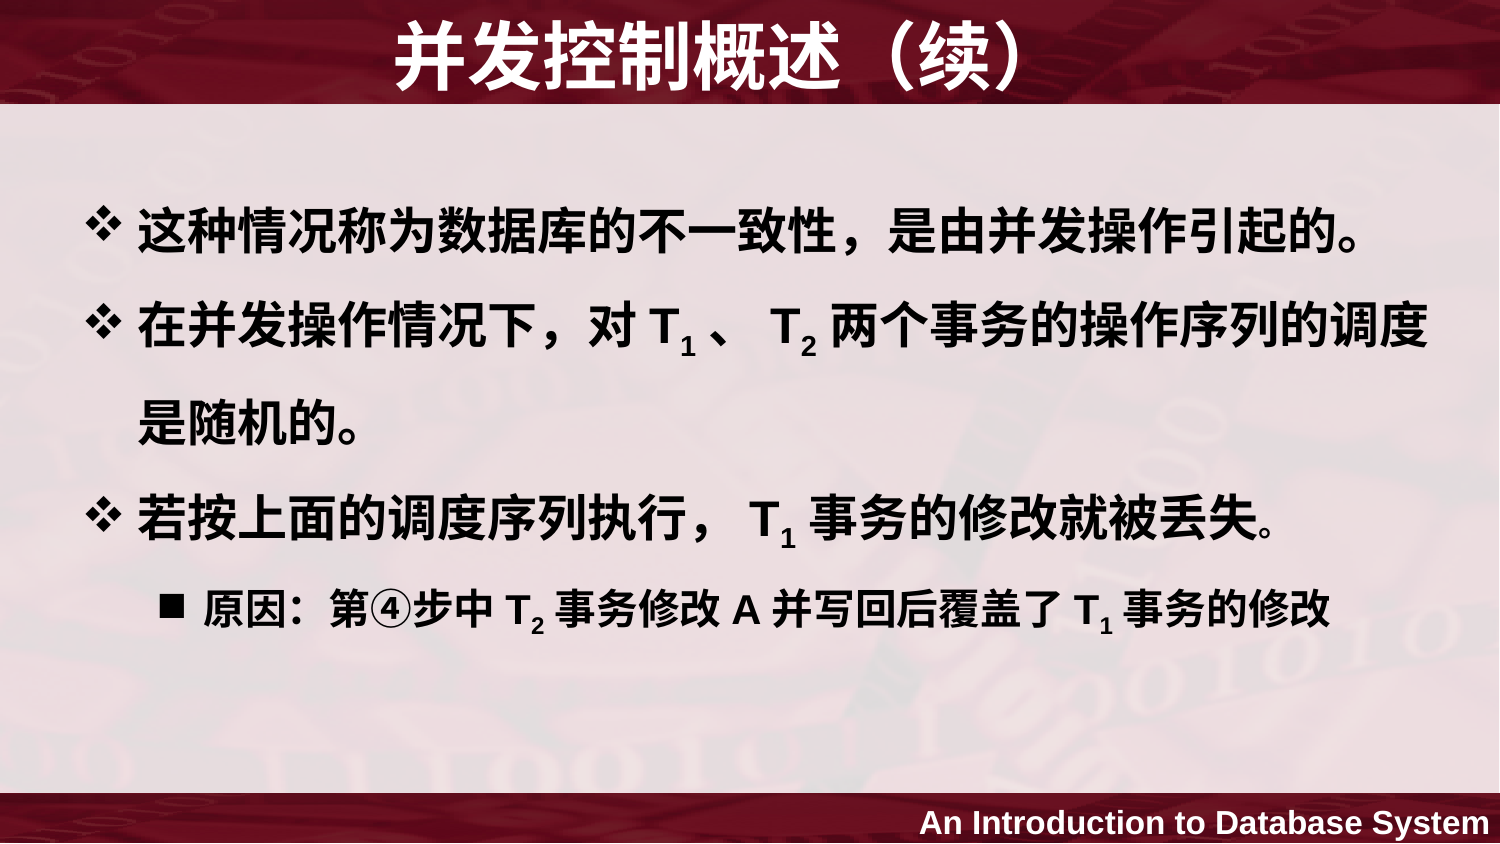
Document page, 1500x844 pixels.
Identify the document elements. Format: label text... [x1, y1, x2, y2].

list 这种情况称为数据库的不一致性，是由并发操作引起的。 在并发操作情况下，对T1、T2两个事务的操作序列的调度是随机的。 若按上面的调度序列执行，T1事务的修改就被丢失。 原因：第④步中T2事务修改A并写回后覆盖了T1事务的修改 [66, 161, 1483, 729]
picture [0, 0, 1500, 843]
text_box 并发控制概述（续） [123, 20, 1337, 90]
